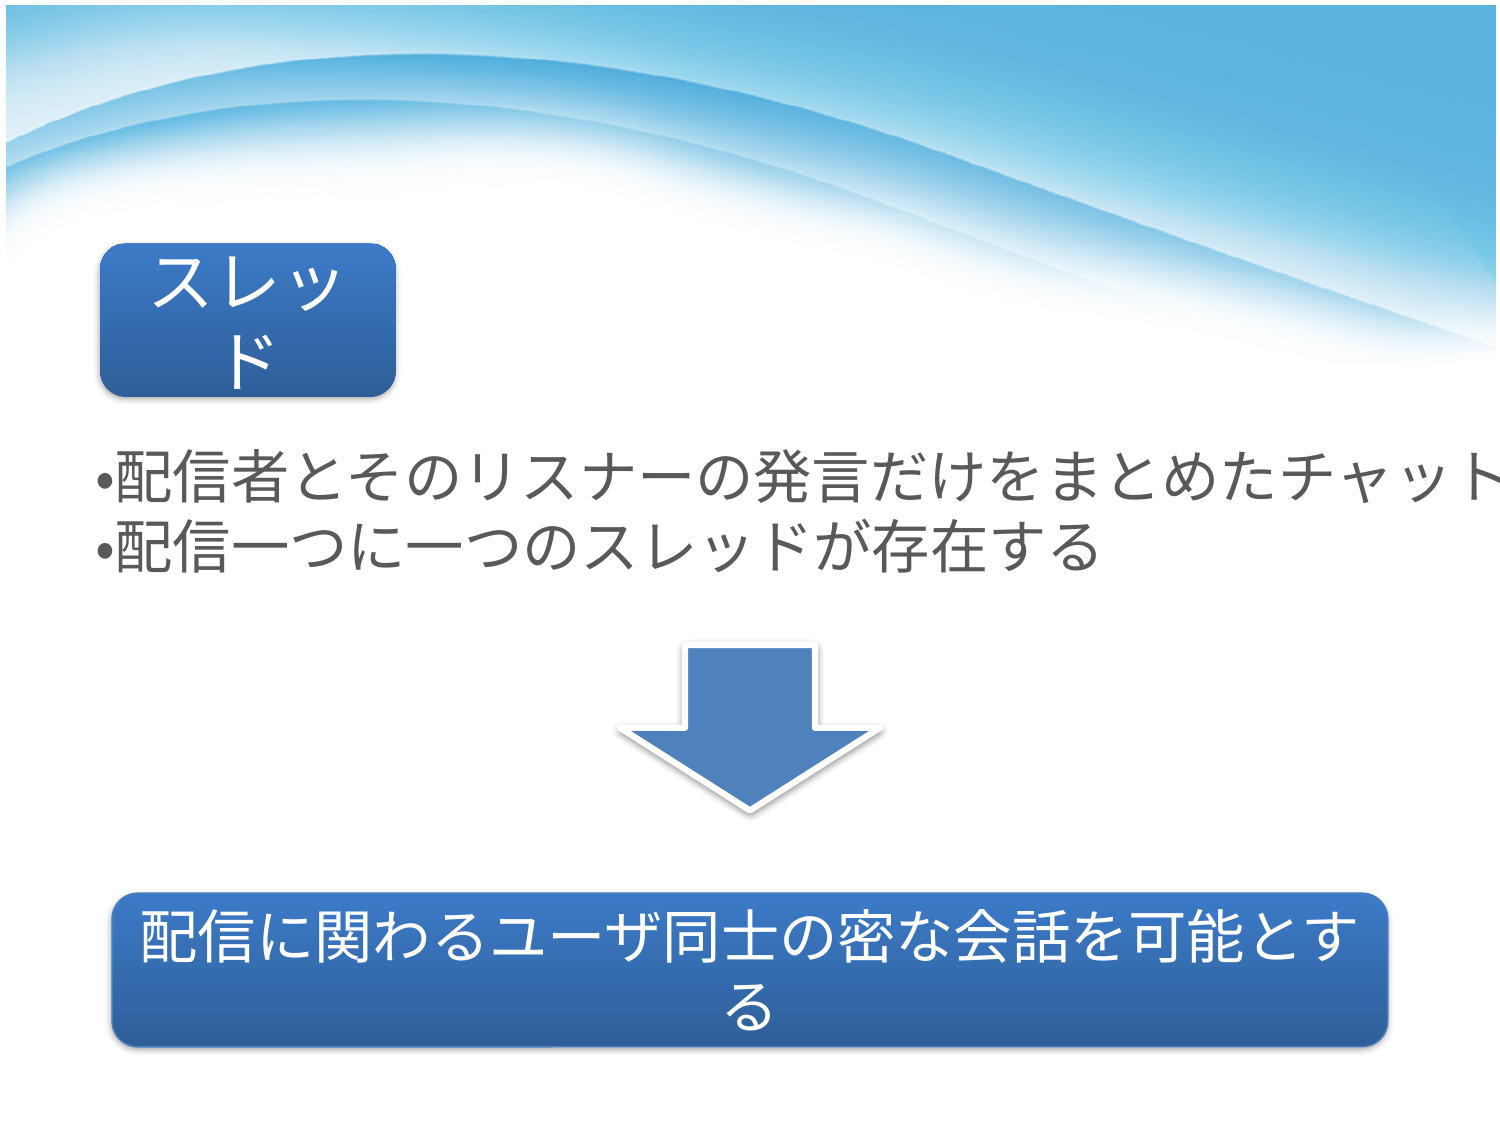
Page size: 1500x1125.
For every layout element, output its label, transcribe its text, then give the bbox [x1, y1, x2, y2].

text_box 配信に関わるユーザ同士の密な会話を可能とする [111, 892, 1389, 1048]
text_box スレッド [100, 243, 396, 398]
text_box [617, 641, 883, 814]
picture [0, 0, 1500, 1125]
text_box ・配信者とそのリスナーの発言だけをまとめたチャット ・配信一つに一つのスレッドが存在する [80, 432, 1500, 588]
